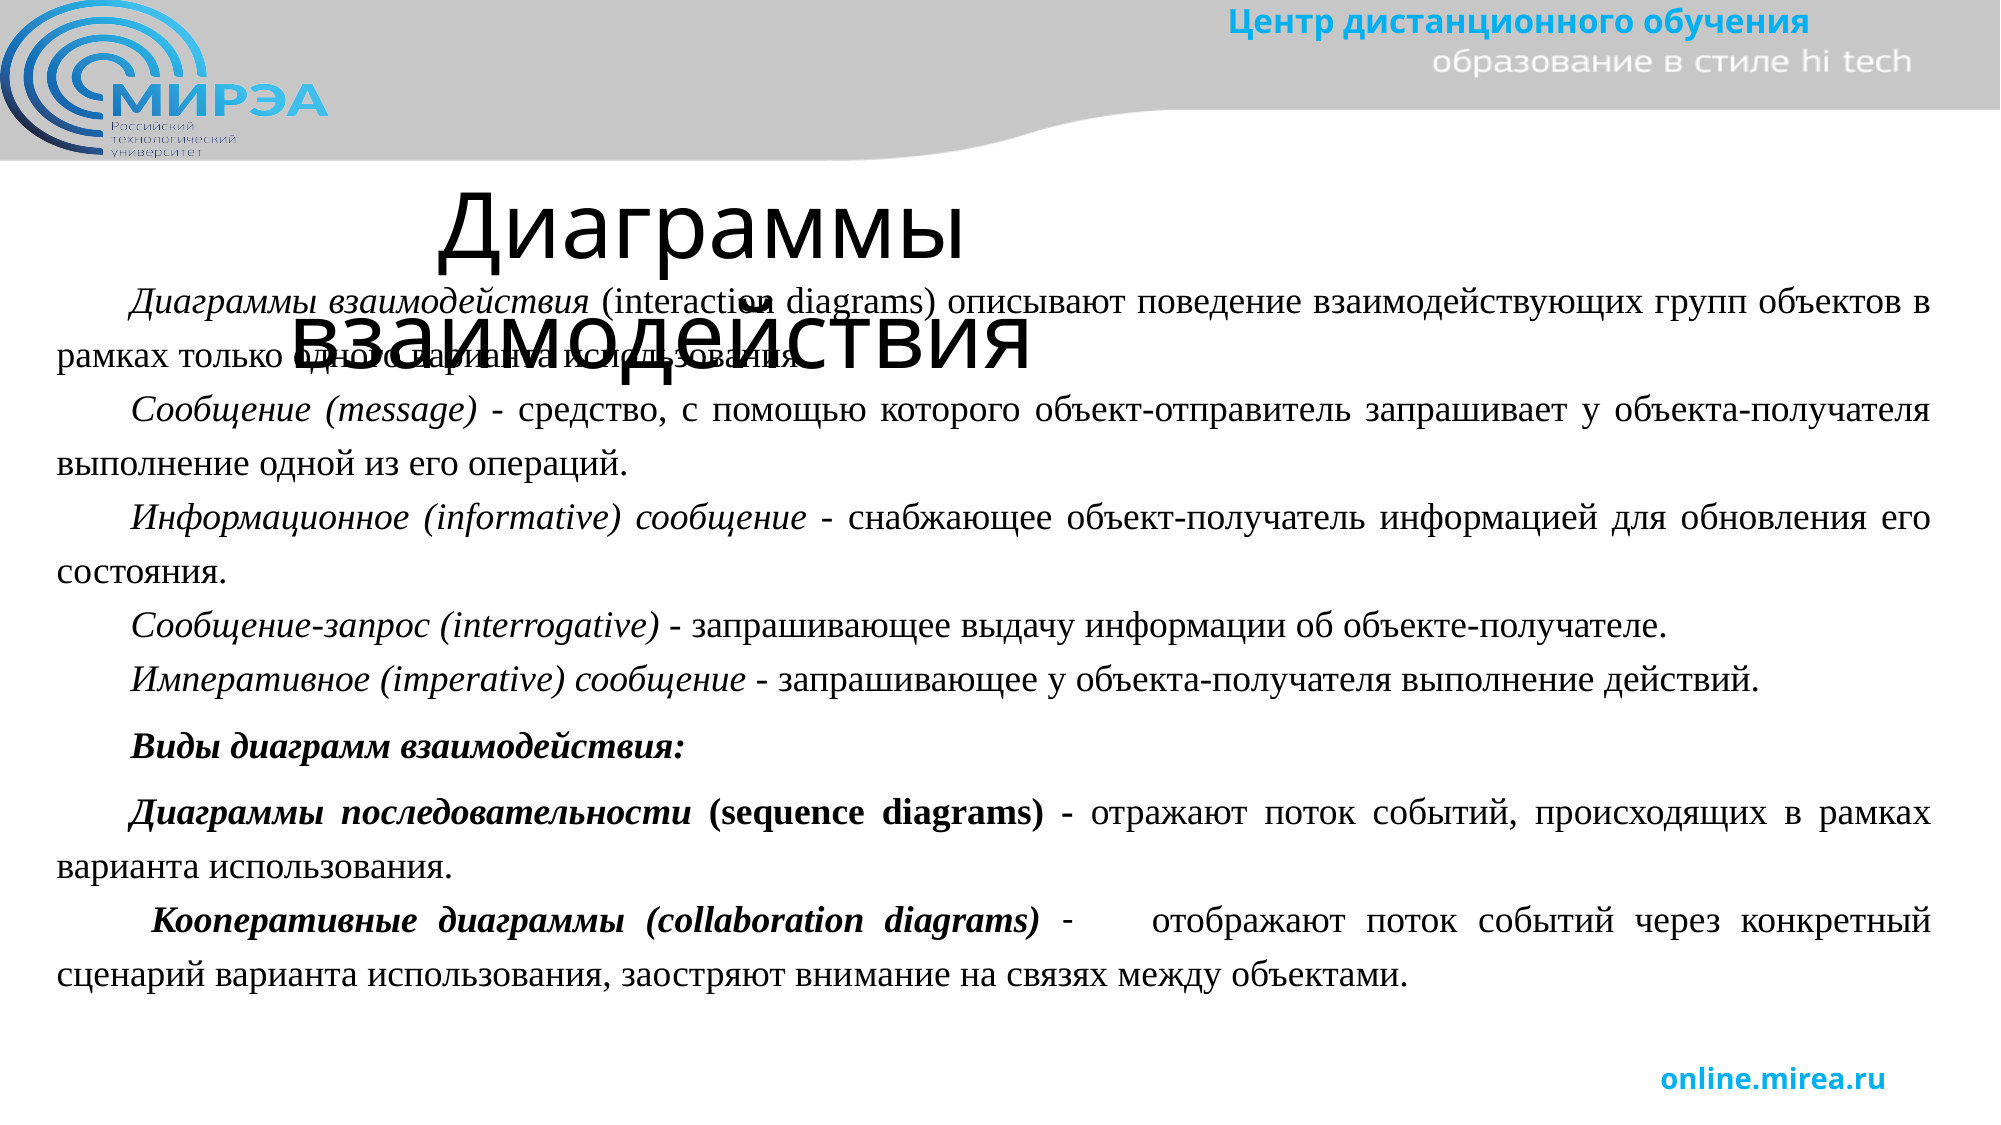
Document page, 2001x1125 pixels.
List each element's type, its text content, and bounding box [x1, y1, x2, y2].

text_box Диаграммы взаимодействия (interaction diagrams) описывают поведение взаимодействующих групп объектов в рамках только одного варианта использования. Сообщение (message) - средство, с помощью которого объект-отправитель запрашивает у объекта-получателя выполнение од­ной из его операций. Информационное (informative) сообщение - снабжающее объект-получатель информацией для обновления его состояния. Сообщение-запрос (iпterrogative) - запрашивающее выдачу информации об объекте-получателе. Императивное (imperative) сообщение - запраши­вающее у объекта-получателя выполнение действий. Виды диаграмм взаимодействия: Диаграммы последовательности (sequence diagrams) - отражают поток событий, происходящих в рамках варианта использования. Кооперативные диаграммы (collaboration diagrams) - отображают поток событий через конкретный сценарий варианта использования, заостряют вни­мание на связях между объектами. [41, 259, 1947, 1044]
subtitle Диаграммы взаимодействия [274, 159, 1675, 259]
picture [0, 0, 329, 159]
